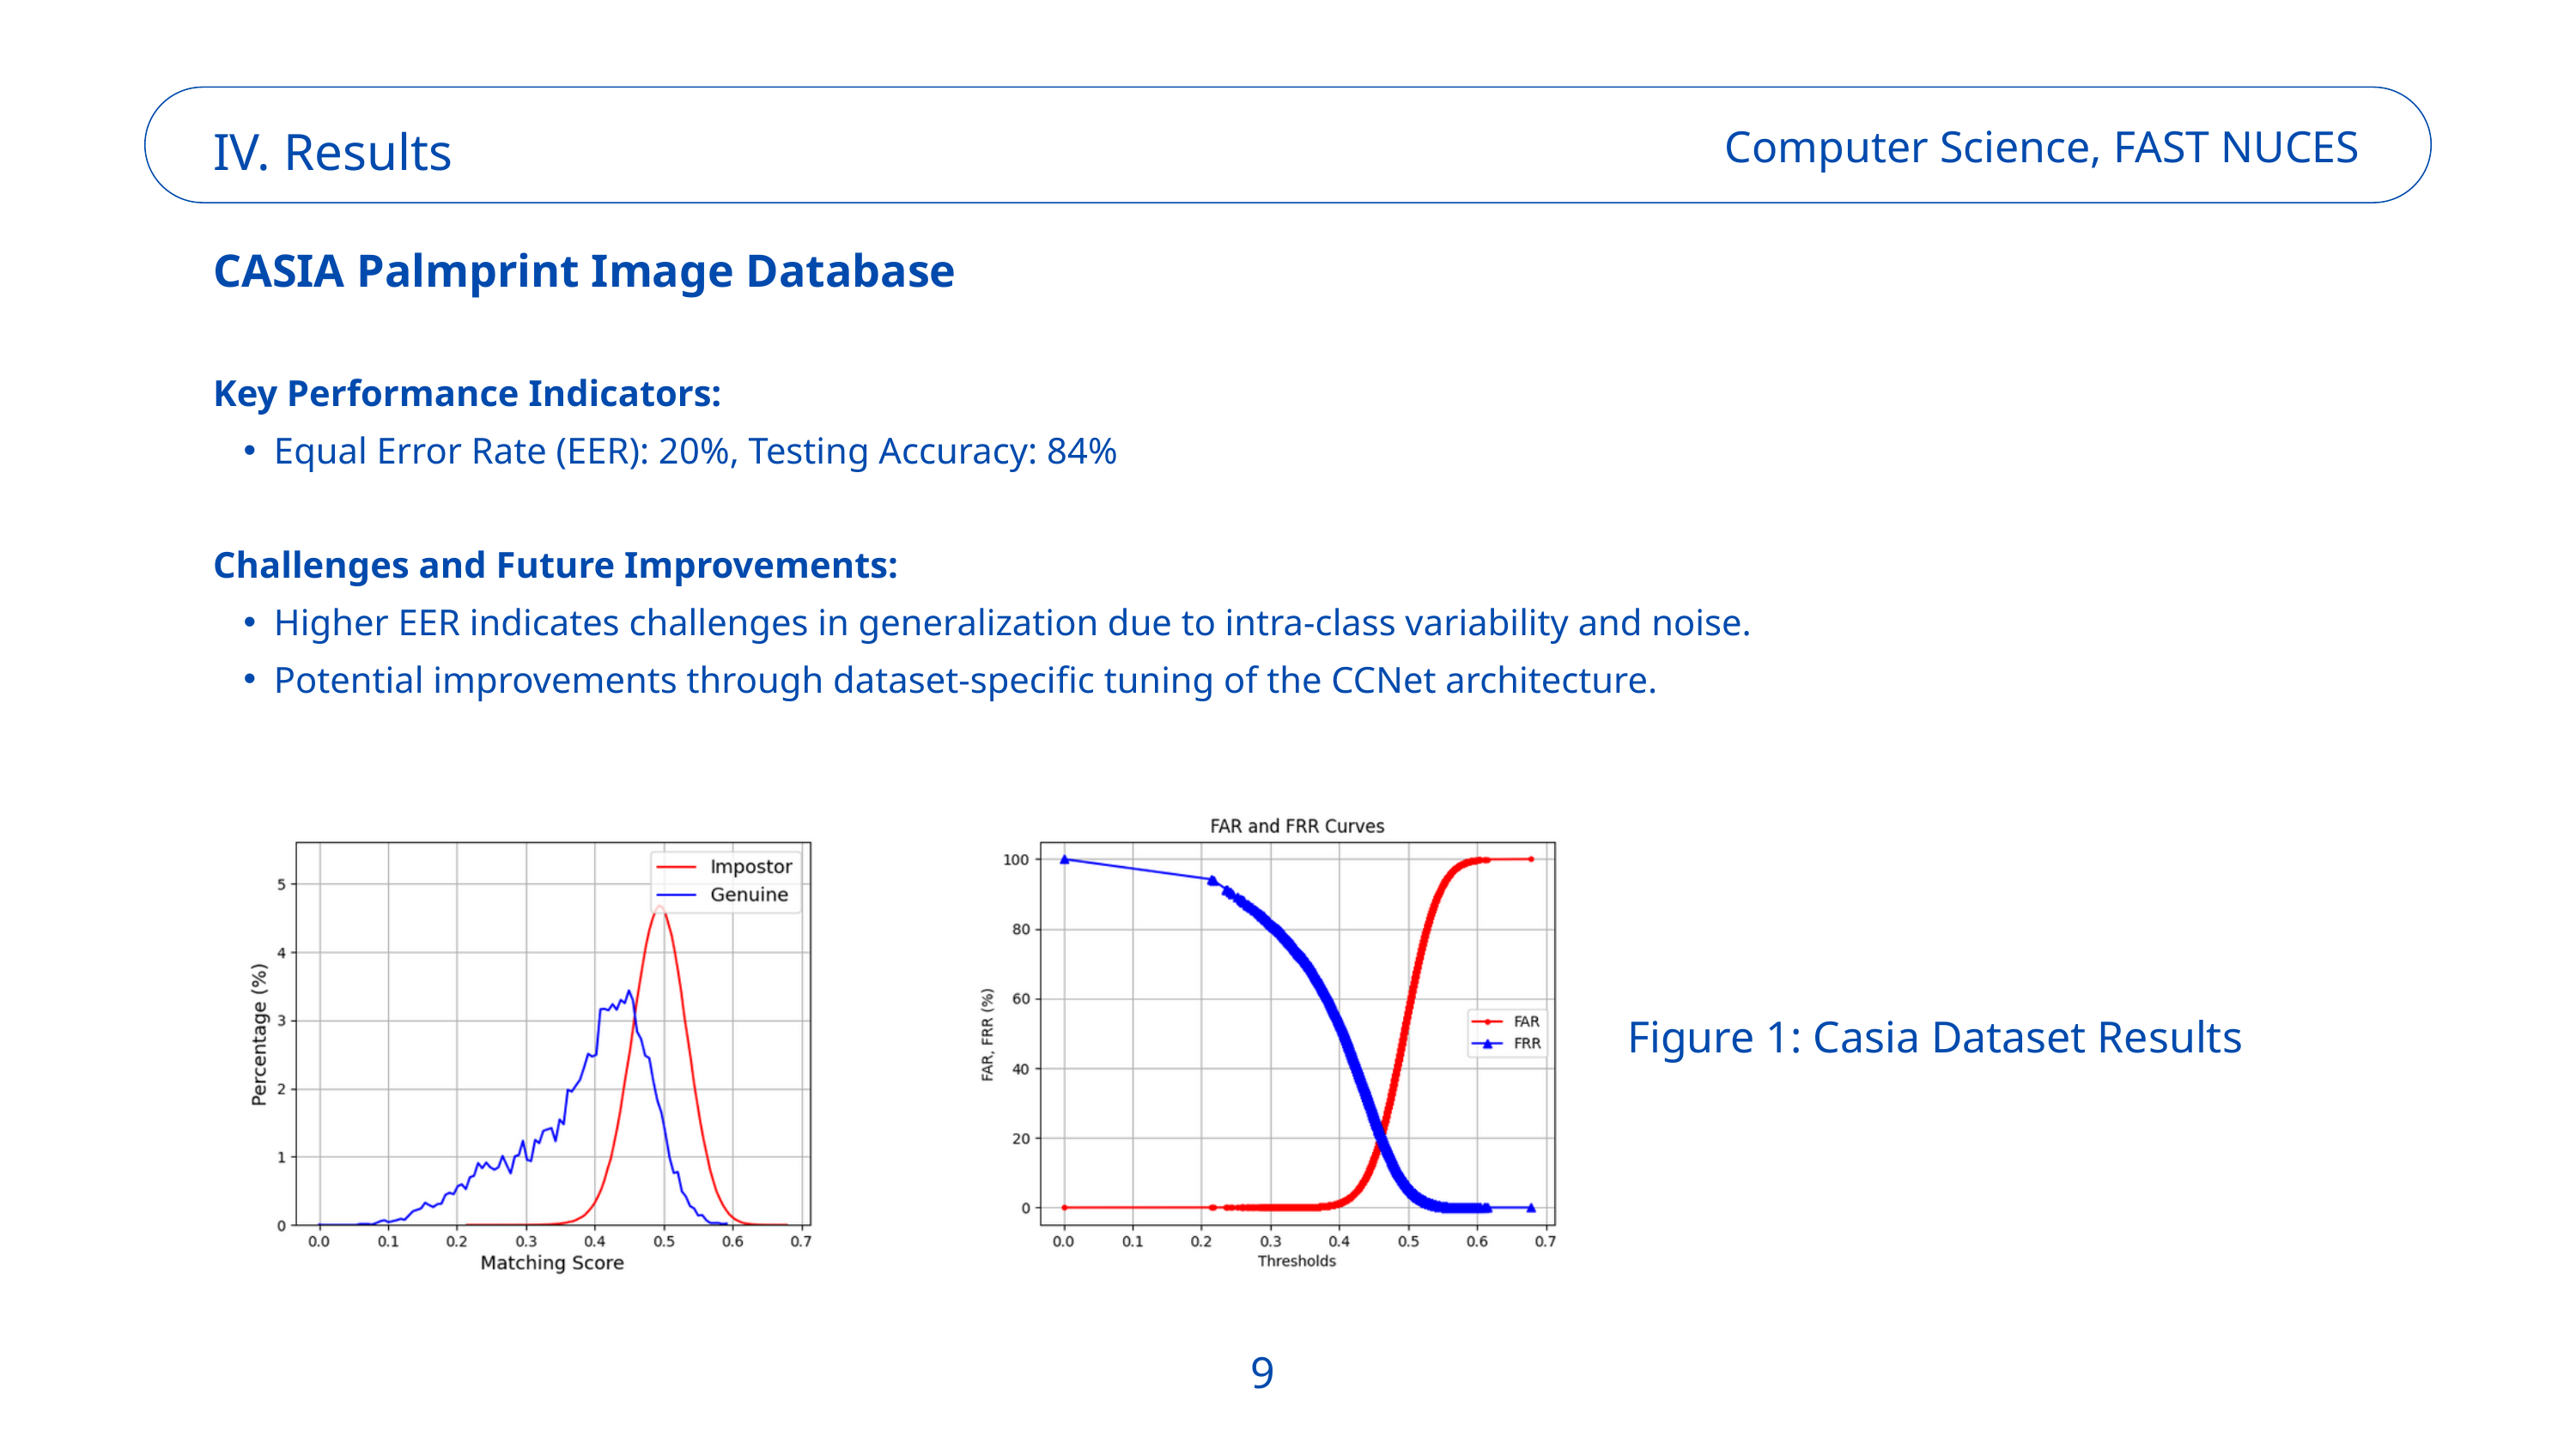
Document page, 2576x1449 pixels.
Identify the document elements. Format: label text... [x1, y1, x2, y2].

text_box Key Performance Indicators: Equal Error Rate (EER): 20%, Testing Accuracy: 84% Challenges and Future Improvements: Higher EER indicates challenges in generalization due to intra-class variability and noise. Potential improvements through dataset-specific tuning of the CCNet architecture. [213, 356, 2360, 815]
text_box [212, 781, 2251, 1280]
text_box 9 [1214, 1328, 1311, 1397]
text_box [144, 87, 2432, 203]
text_box CASIA Palmprint Image Database [213, 224, 2354, 297]
